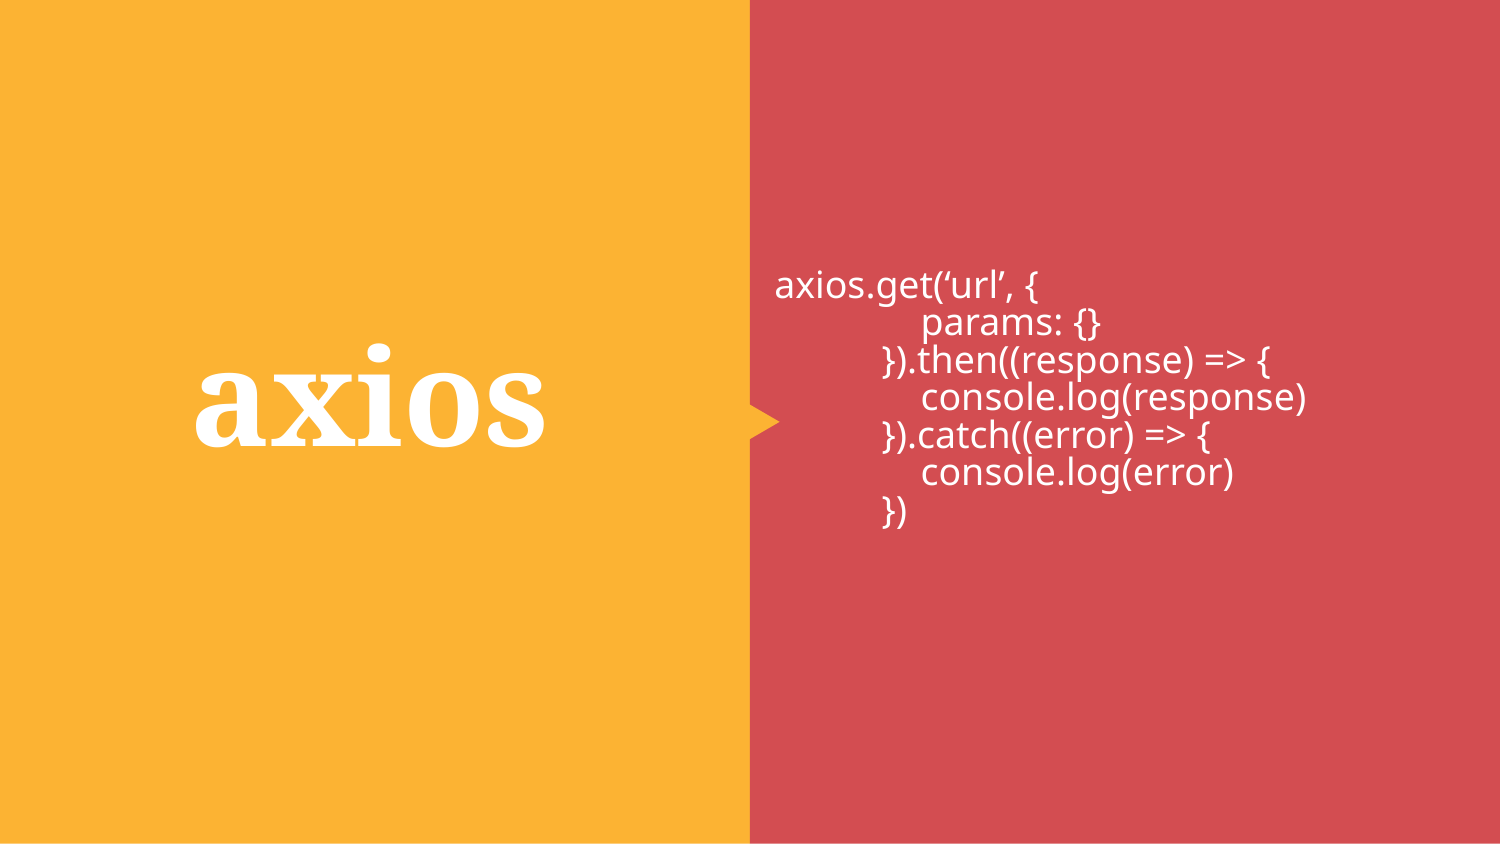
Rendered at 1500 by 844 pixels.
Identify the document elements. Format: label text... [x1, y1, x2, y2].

text_box axios [175, 357, 758, 481]
text_box [0, 0, 748, 844]
text_box [758, 406, 782, 437]
text_box axios.get(‘url’, { params: {} }).then((response) => { console.log(response) }).catch((error) => { console.log(error) }) [748, 0, 1500, 844]
